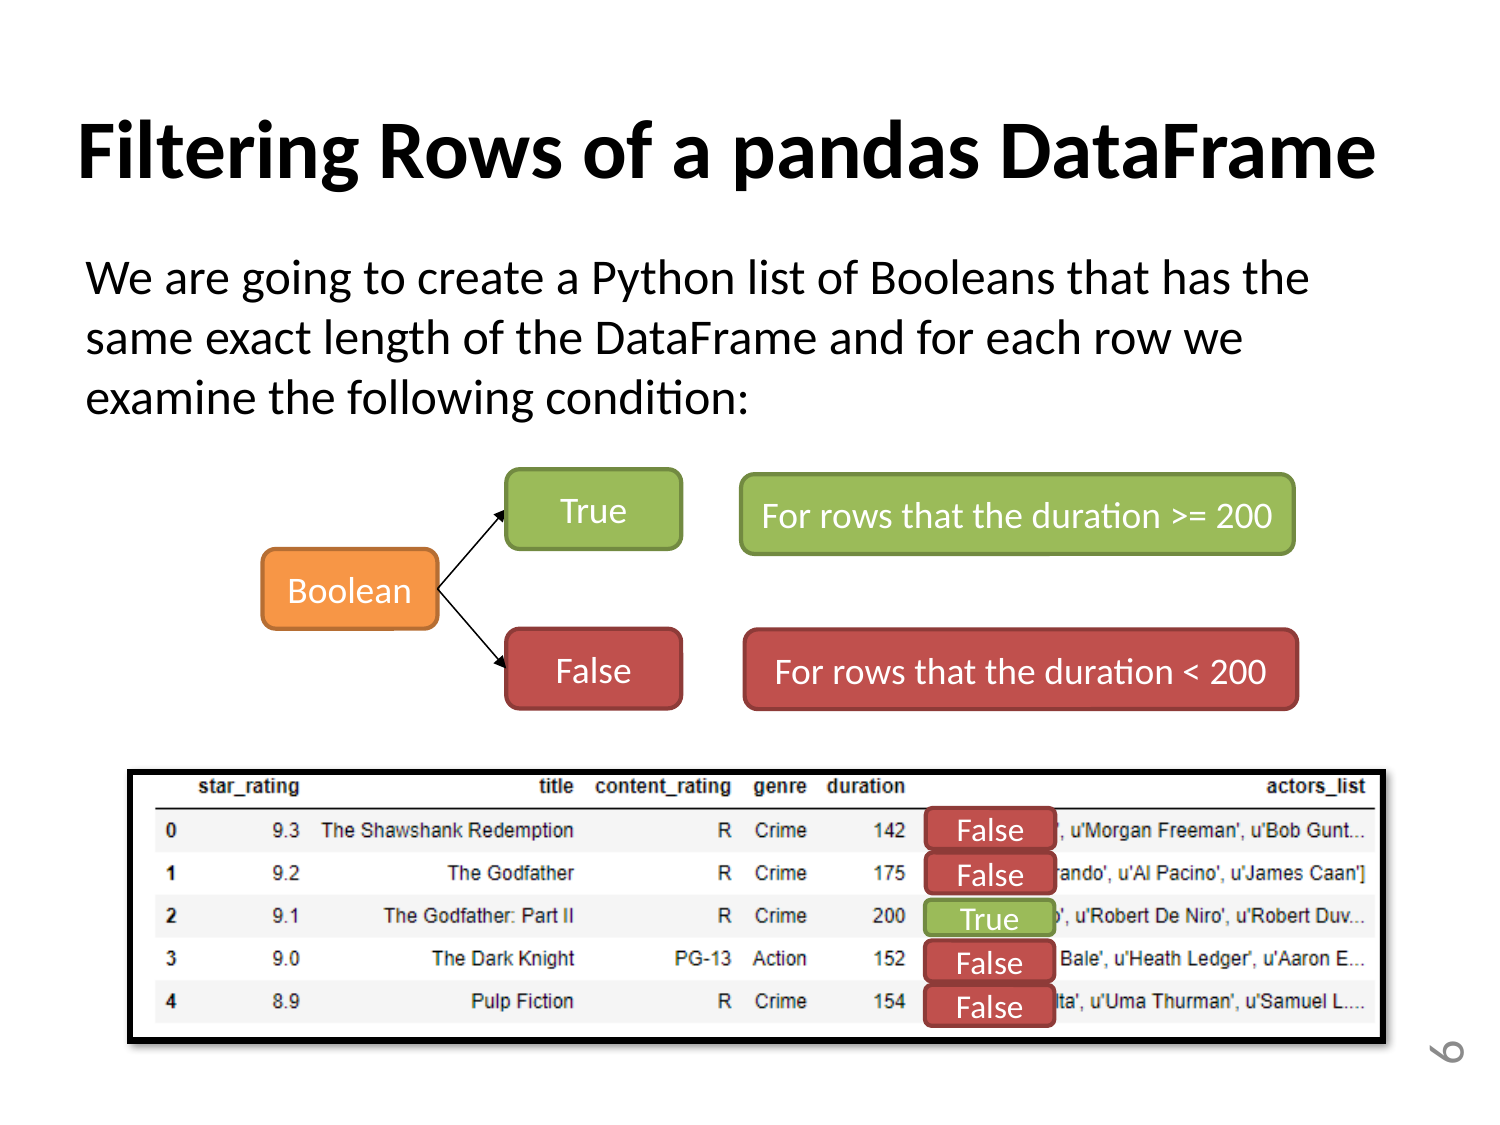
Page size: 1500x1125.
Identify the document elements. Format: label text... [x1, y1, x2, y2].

slide_number 6 [1412, 1025, 1475, 1125]
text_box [262, 468, 1298, 710]
text_box Filtering Rows of a pandas DataFrame [62, 87, 1450, 203]
text_box We are going to create a Python list of Booleans that has the same exact length of the DataFrame and for each row we examine the following condition: [70, 237, 1434, 433]
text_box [132, 774, 1380, 1038]
